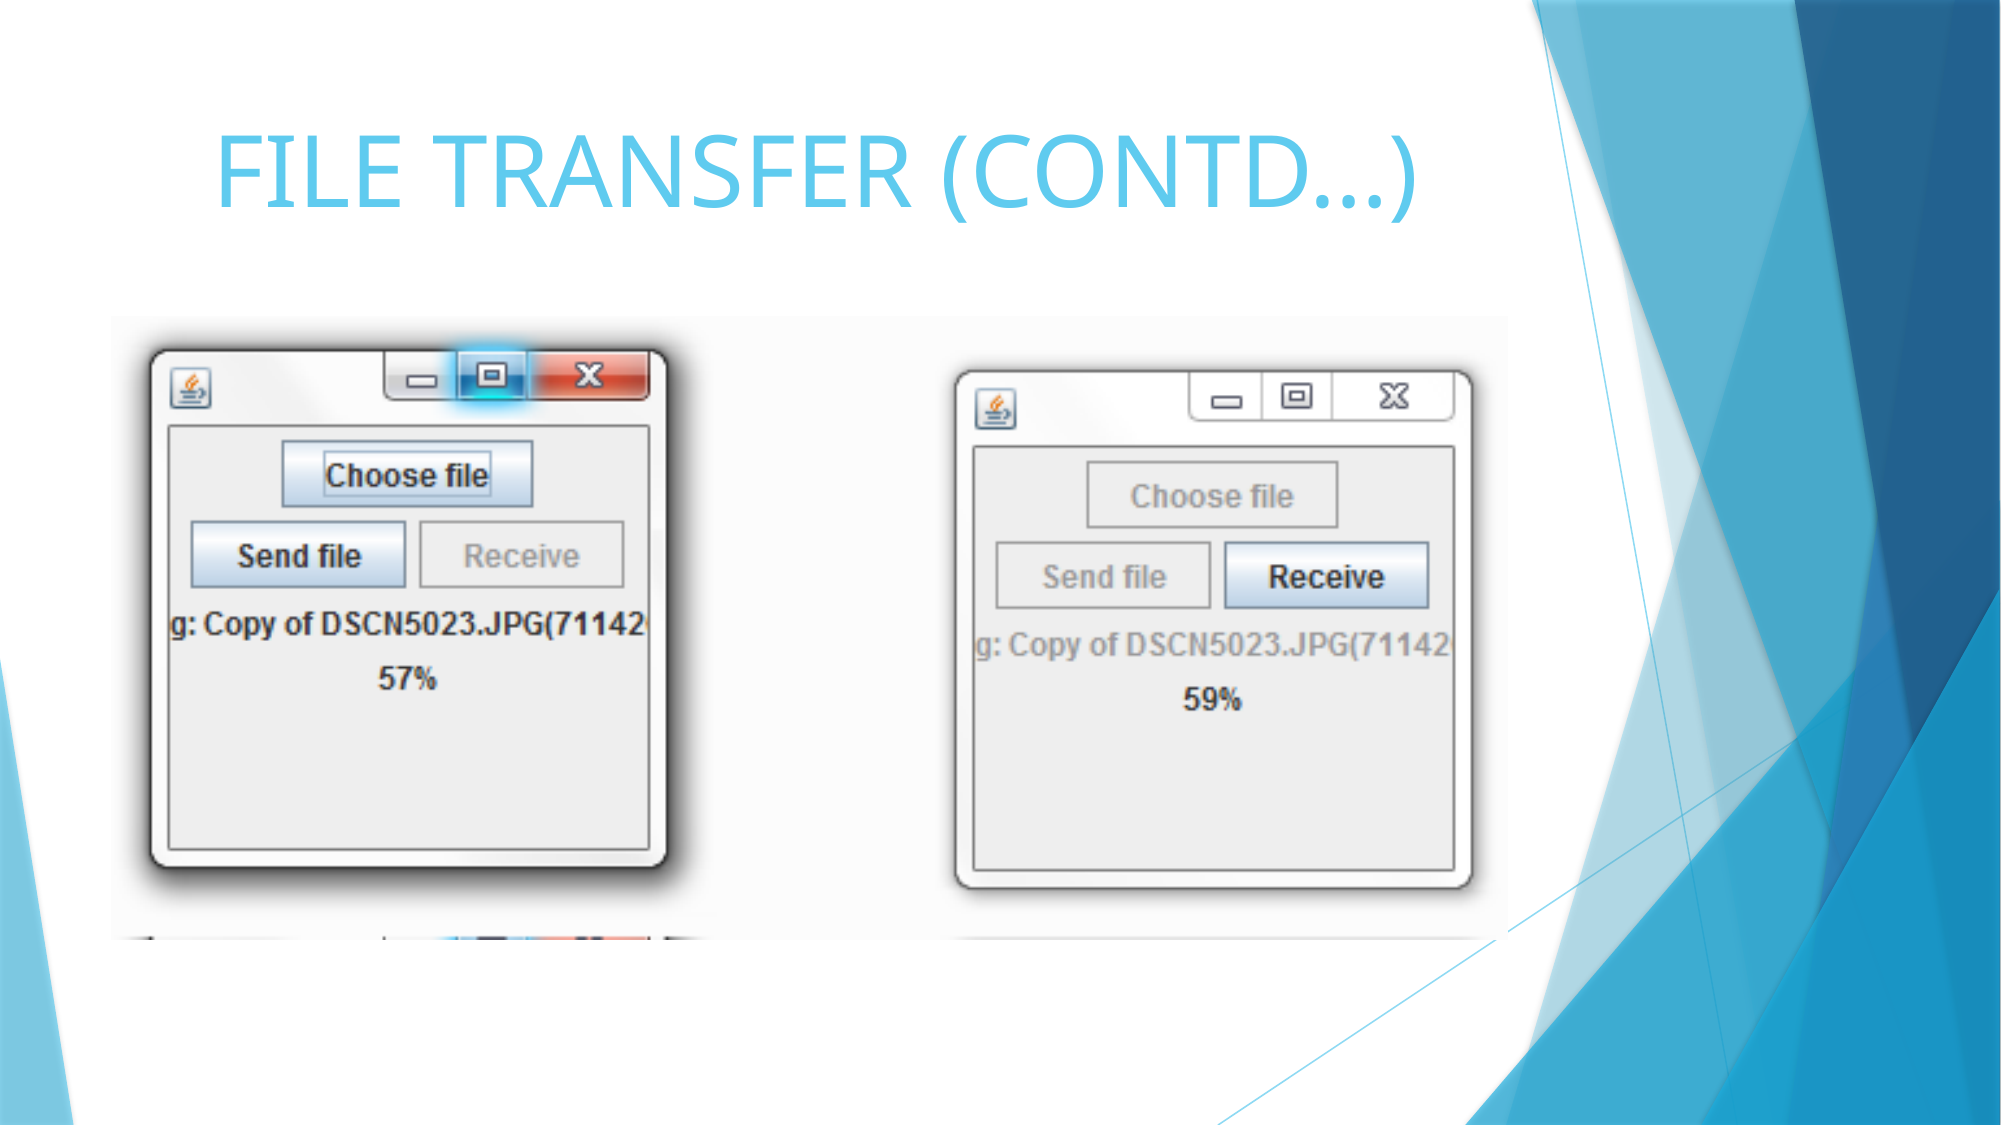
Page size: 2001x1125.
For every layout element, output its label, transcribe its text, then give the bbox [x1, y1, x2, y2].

picture [110, 316, 1509, 941]
title FILE TRANSFER (CONTD…) [111, 99, 1522, 317]
